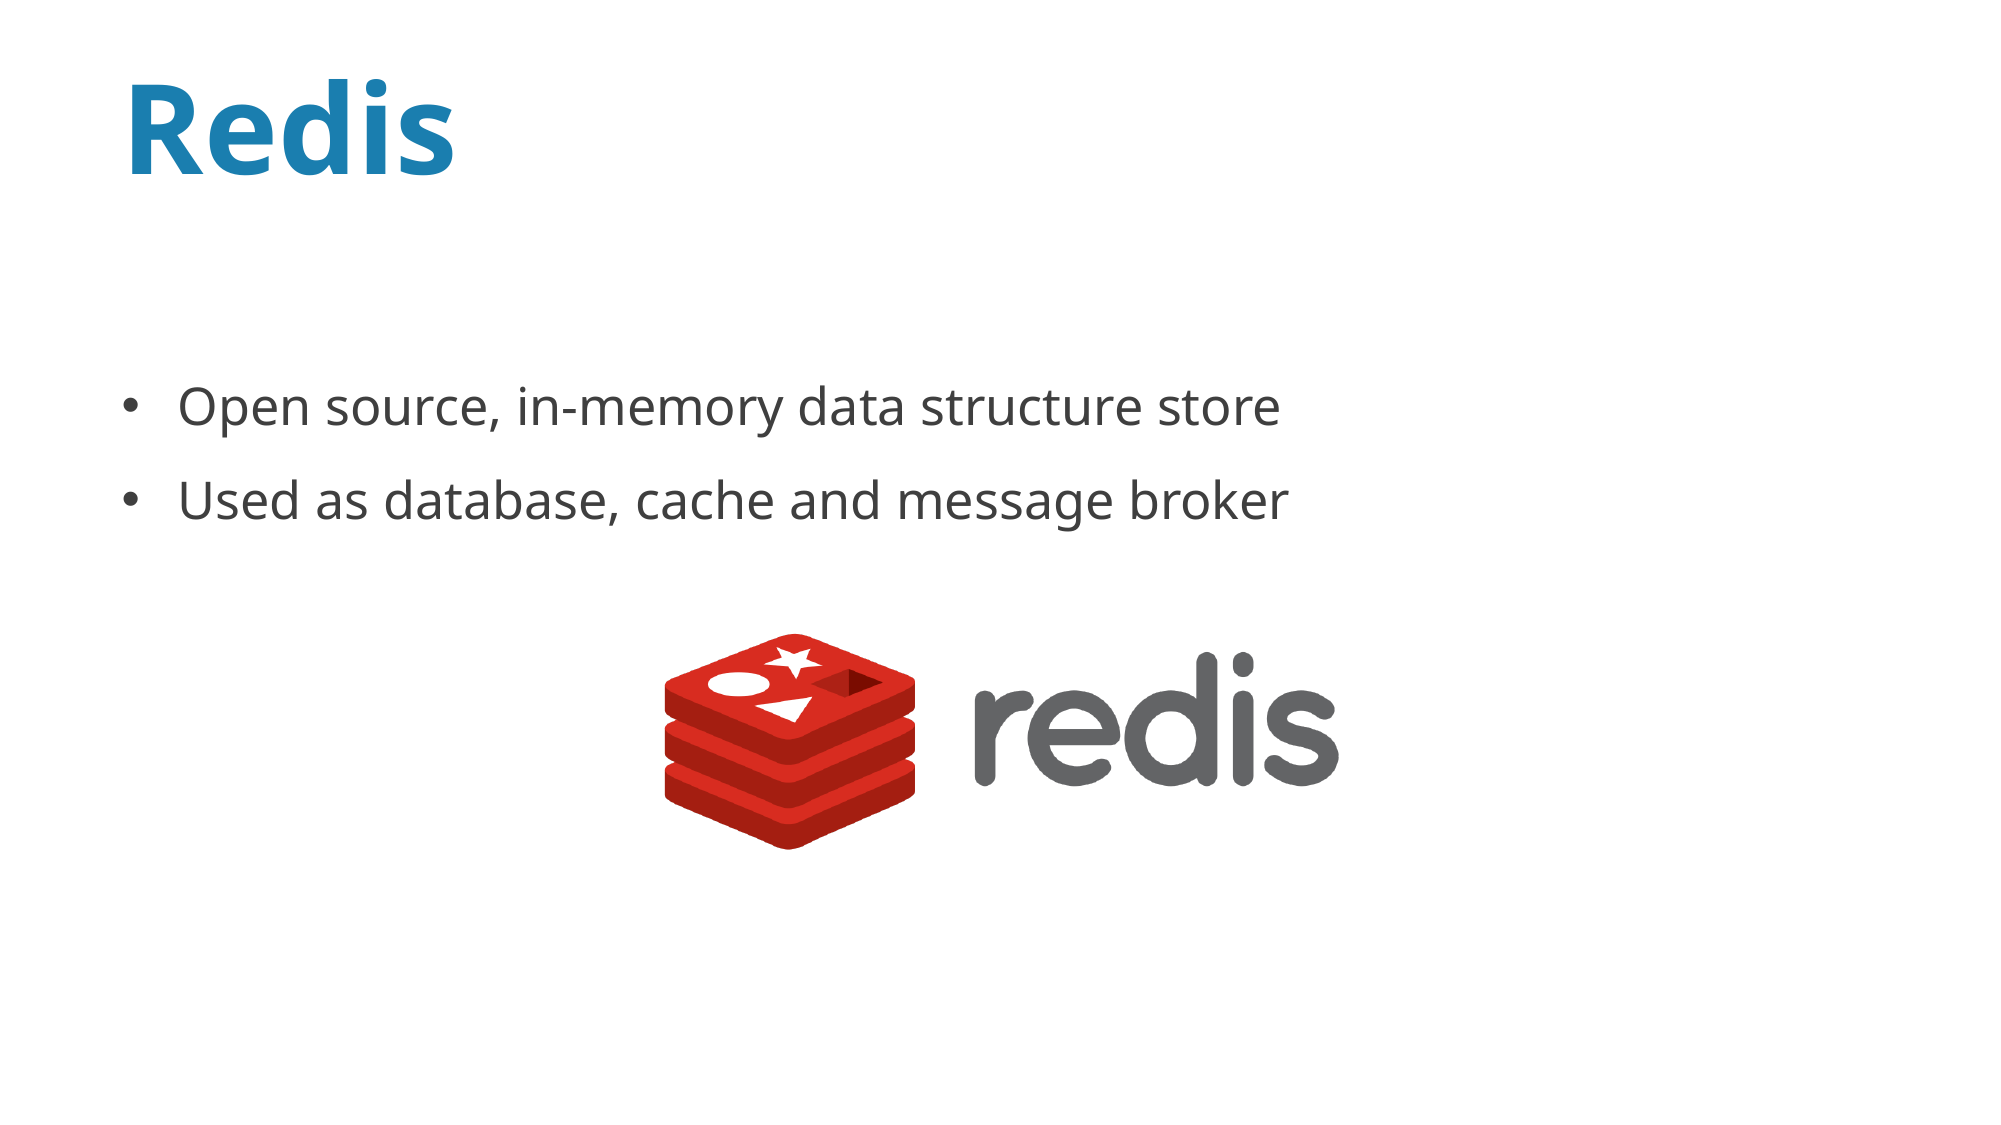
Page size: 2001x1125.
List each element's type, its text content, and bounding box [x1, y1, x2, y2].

picture [657, 626, 1345, 857]
text_box Redis [106, 59, 1916, 214]
text_box Open source, in-memory data structure store Used as database, cache and message broker [106, 334, 1791, 538]
